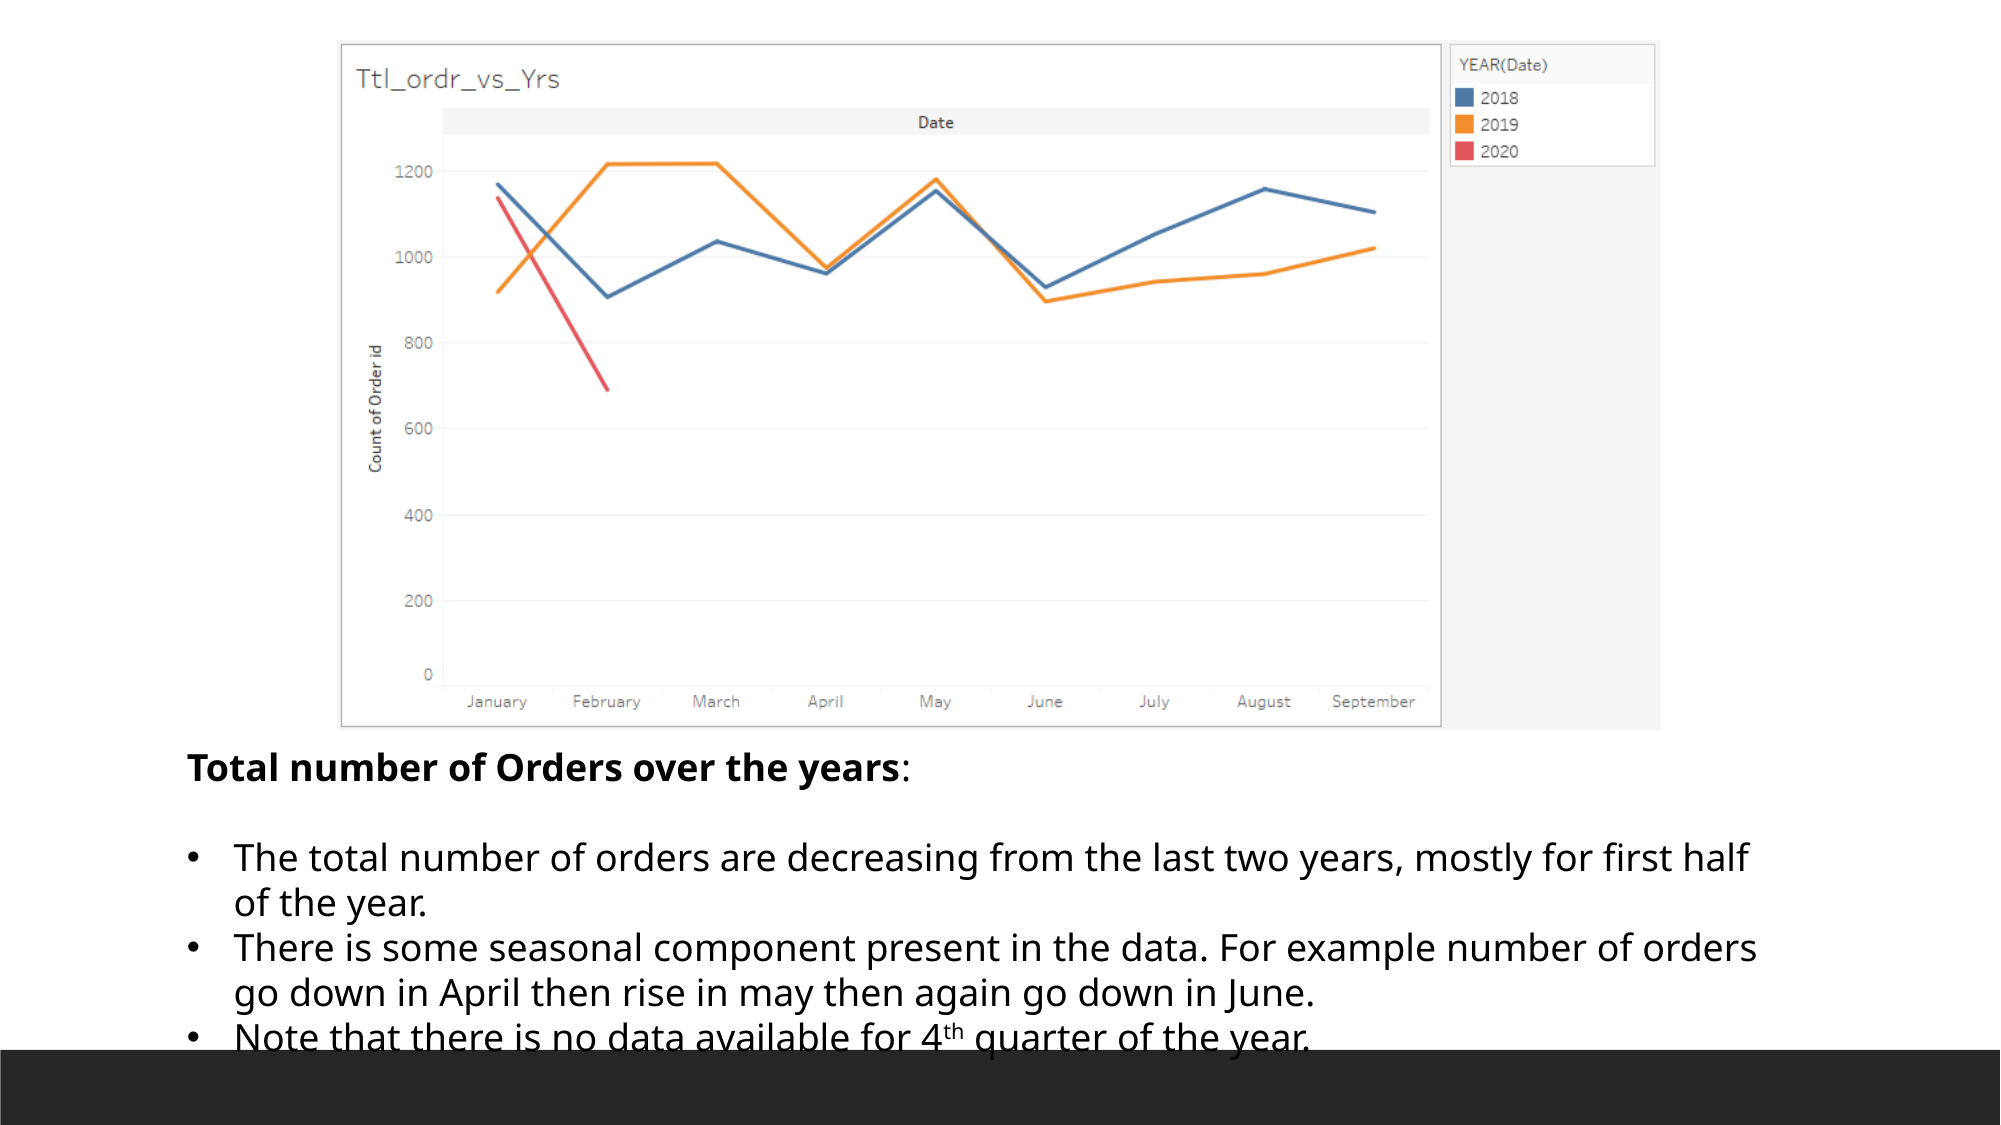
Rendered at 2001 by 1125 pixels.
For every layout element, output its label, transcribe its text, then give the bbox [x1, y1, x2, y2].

picture [336, 39, 1662, 730]
text_box Total number of Orders over the years: The total number of orders are decreasing from the last two years, mostly for first half of the year. There is some seasonal component present in the data. For example number of orders go down in April then rise in may then again go down in June. Note that there is no data available for 4th quarter of the year. [171, 769, 1810, 1034]
